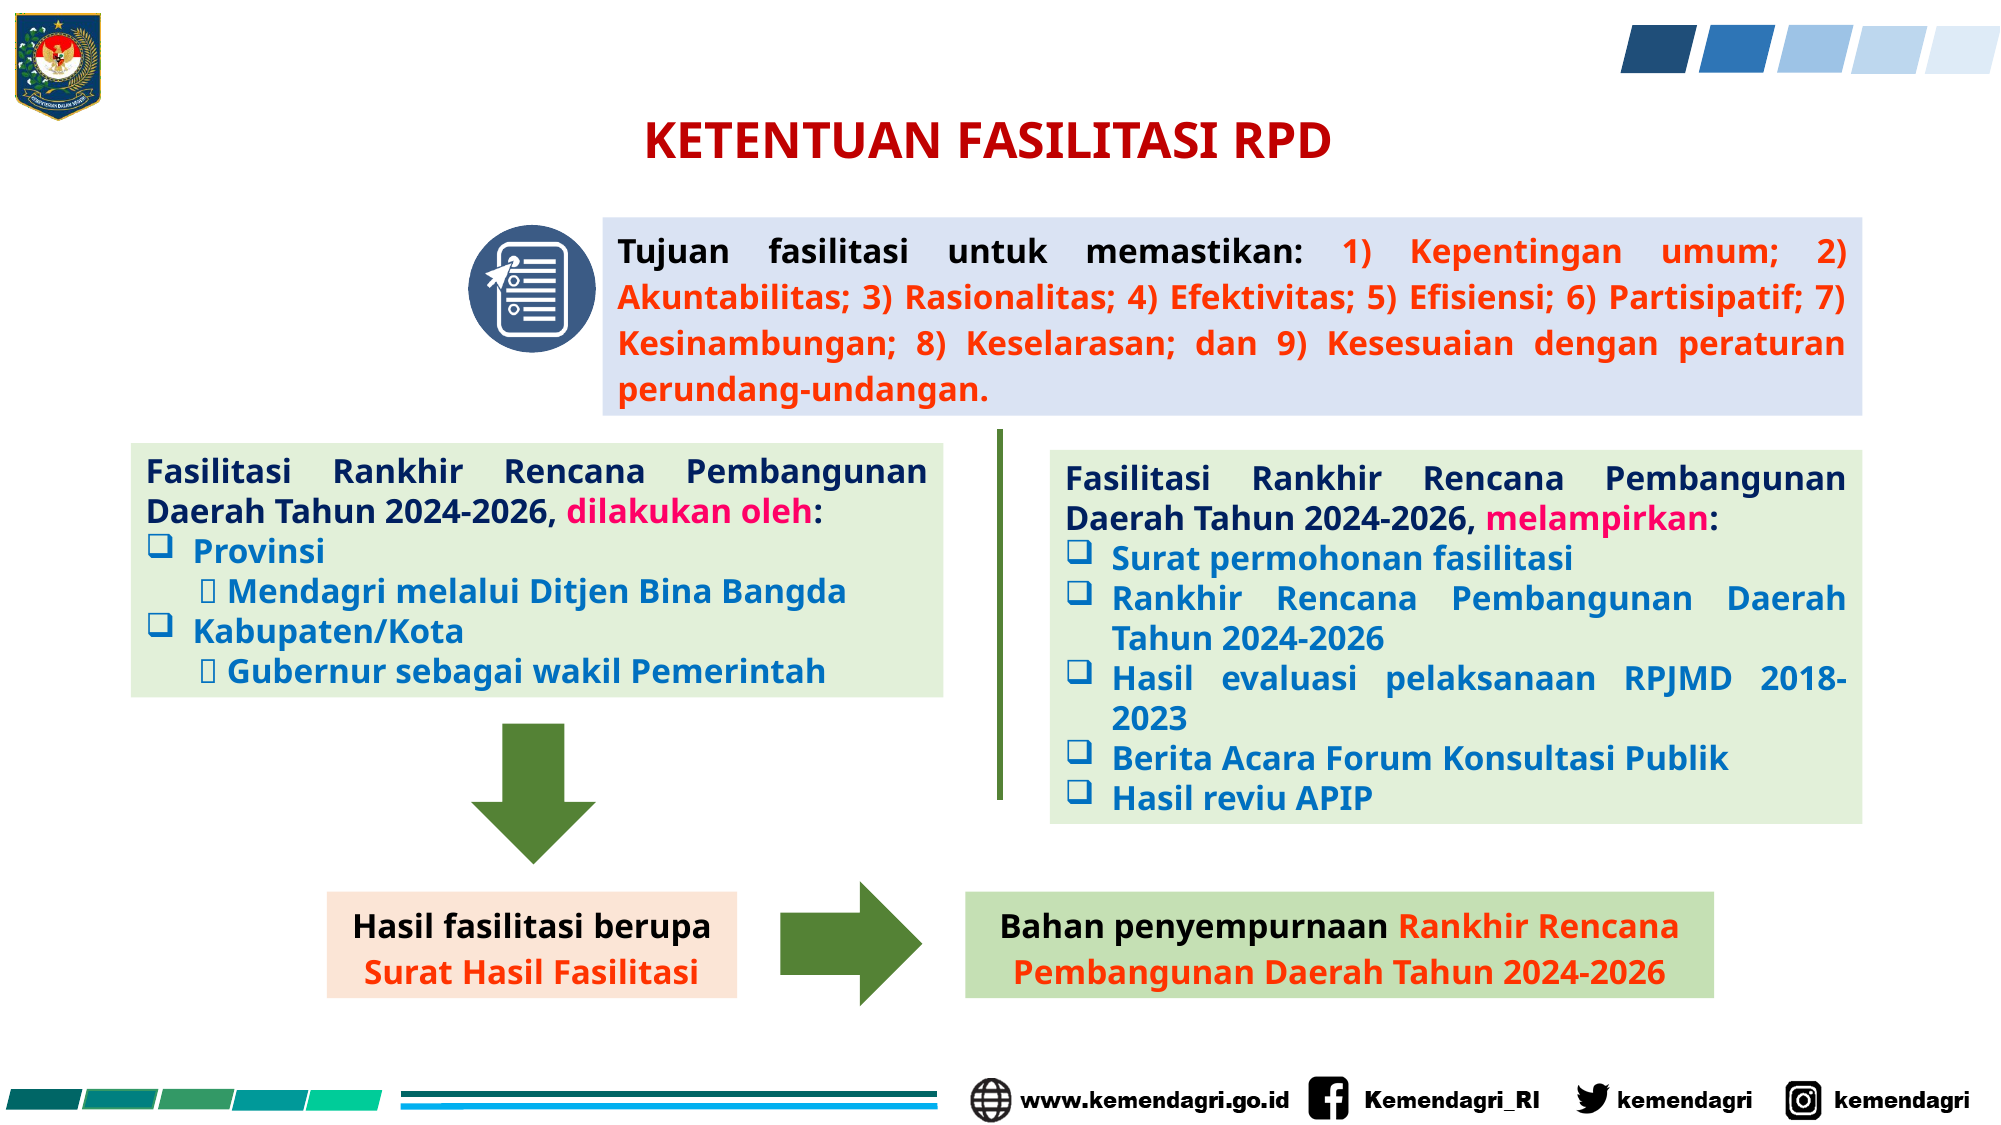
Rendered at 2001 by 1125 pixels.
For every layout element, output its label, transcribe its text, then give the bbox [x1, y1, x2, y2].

text_box [1850, 26, 1928, 74]
text_box [1924, 26, 2000, 74]
text_box [5, 1089, 83, 1110]
text_box [231, 1090, 309, 1111]
text_box [1698, 24, 1776, 73]
text_box Hasil fasilitasi berupa Surat Hasil Fasilitasi [326, 891, 738, 999]
text_box [780, 881, 923, 1007]
text_box KETENTUAN FASILITASI RPD [239, 97, 1738, 179]
text_box Fasilitasi Rankhir Rencana Pembangunan Daerah Tahun 2024-2026, melampirkan: Surat permohonan fasilitasi Rankhir Rencana Pembangunan Daerah Tahun 2024-2026 Hasil evaluasi pelaksanaan RPJMD 2018-2023 Berita Acara Forum Konsultasi Publik Hasil reviu APIP [1049, 449, 1863, 824]
picture [969, 1072, 2000, 1125]
text_box [157, 1088, 235, 1110]
text_box [470, 723, 596, 865]
text_box [305, 1090, 383, 1111]
text_box Fasilitasi Rankhir Rencana Pembangunan Daerah Tahun 2024-2026, dilakukan oleh: Provinsi  Mendagri melalui Ditjen Bina Bangda Kabupaten/Kota  Gubernur sebagai wakil Pemerintah [130, 443, 944, 698]
picture [15, 13, 101, 121]
picture [468, 224, 596, 353]
text_box [1777, 24, 1854, 73]
text_box Tujuan fasilitasi untuk memastikan: 1) Kepentingan umum; 2) Akuntabilitas; 3) Rasionalitas; 4) Efektivitas; 5) Efisiensi; 6) Partisipatif; 7) Kesinambungan; 8) Keselarasan; dan 9) Kesesuaian dengan peraturan perundang-undangan. [602, 217, 1863, 416]
text_box [1620, 25, 1698, 74]
text_box [81, 1088, 159, 1110]
text_box Bahan penyempurnaan Rankhir Rencana Pembangunan Daerah Tahun 2024-2026 [965, 891, 1715, 999]
